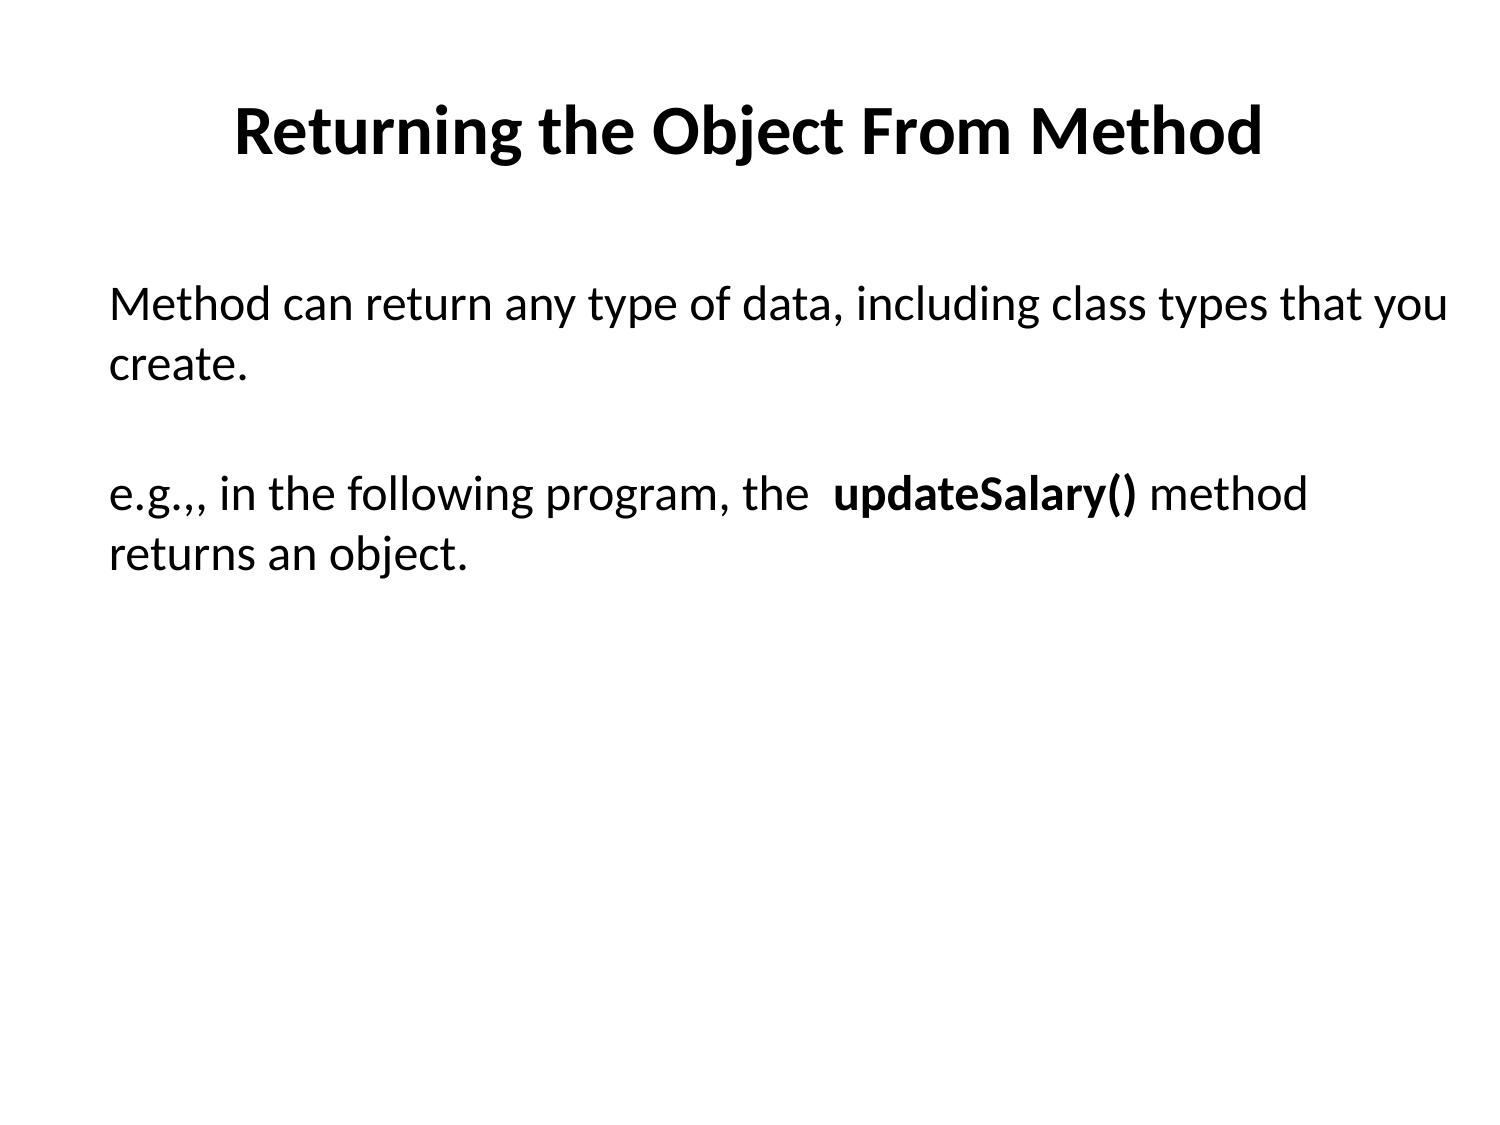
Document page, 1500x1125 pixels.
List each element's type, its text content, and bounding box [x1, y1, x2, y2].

title Returning the Object From Method [75, 75, 1425, 262]
list Method can return any type of data, including class types that you create. e.g.,, in the following program, the updateSalary() method returns an object. [37, 262, 1475, 1005]
